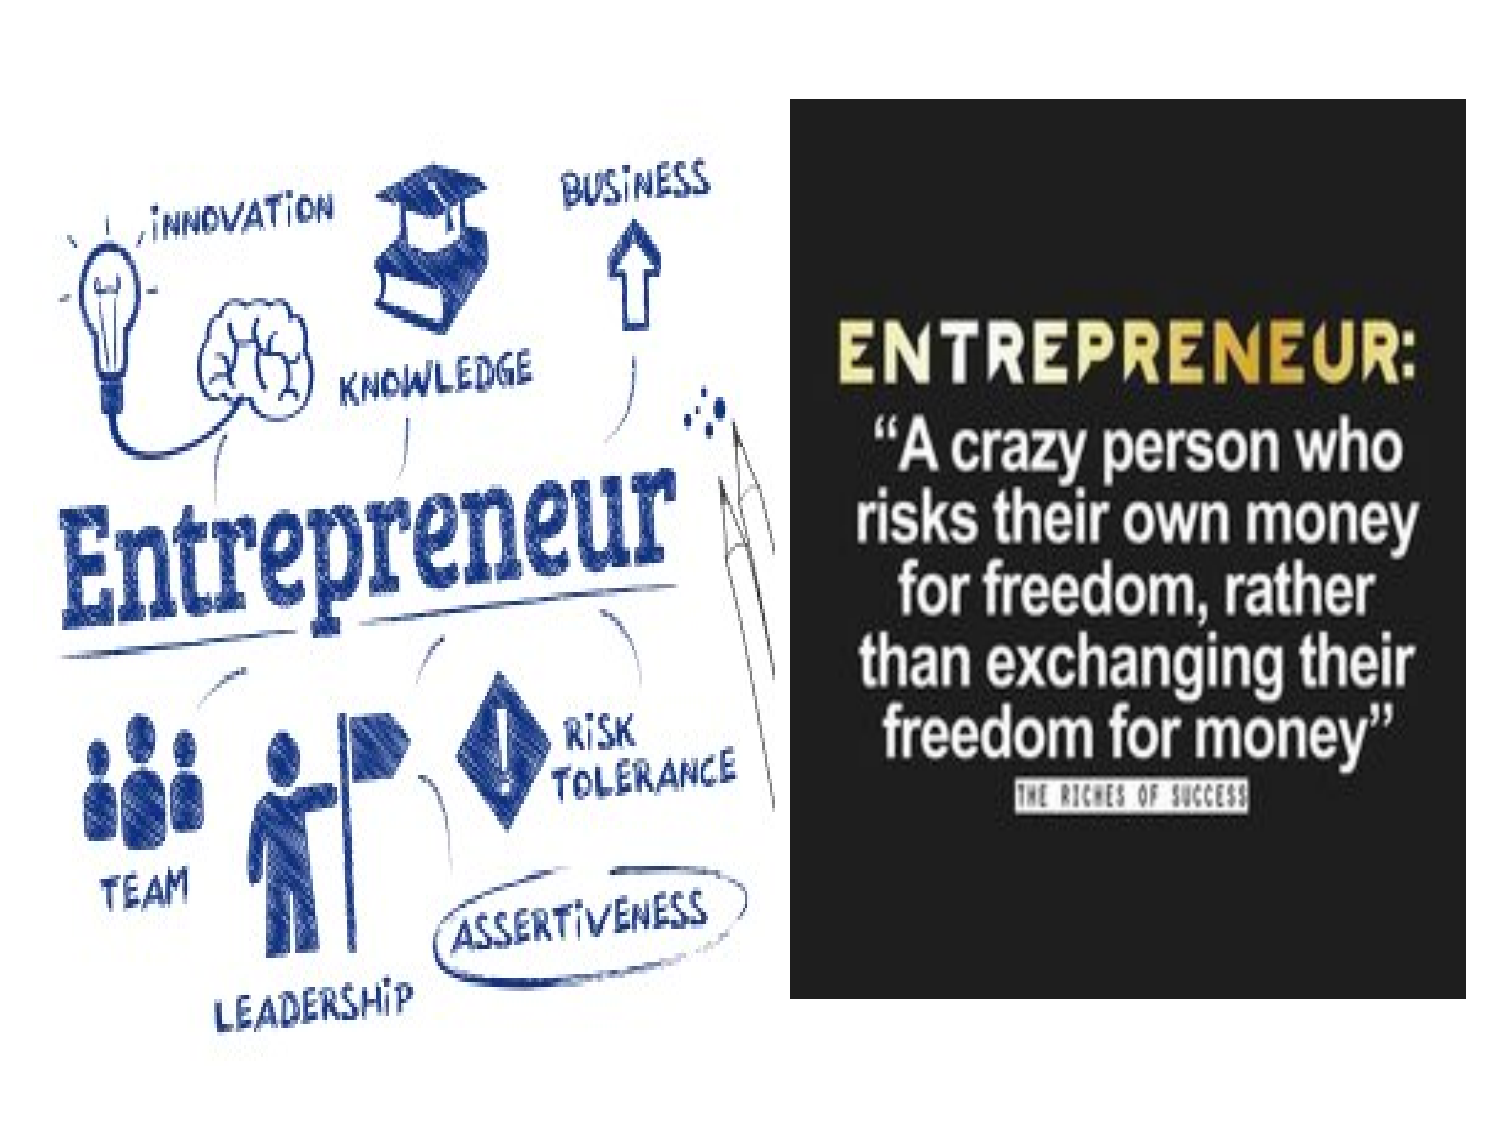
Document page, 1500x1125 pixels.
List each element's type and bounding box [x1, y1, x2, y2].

picture [32, 99, 775, 1066]
picture [790, 99, 1466, 1000]
